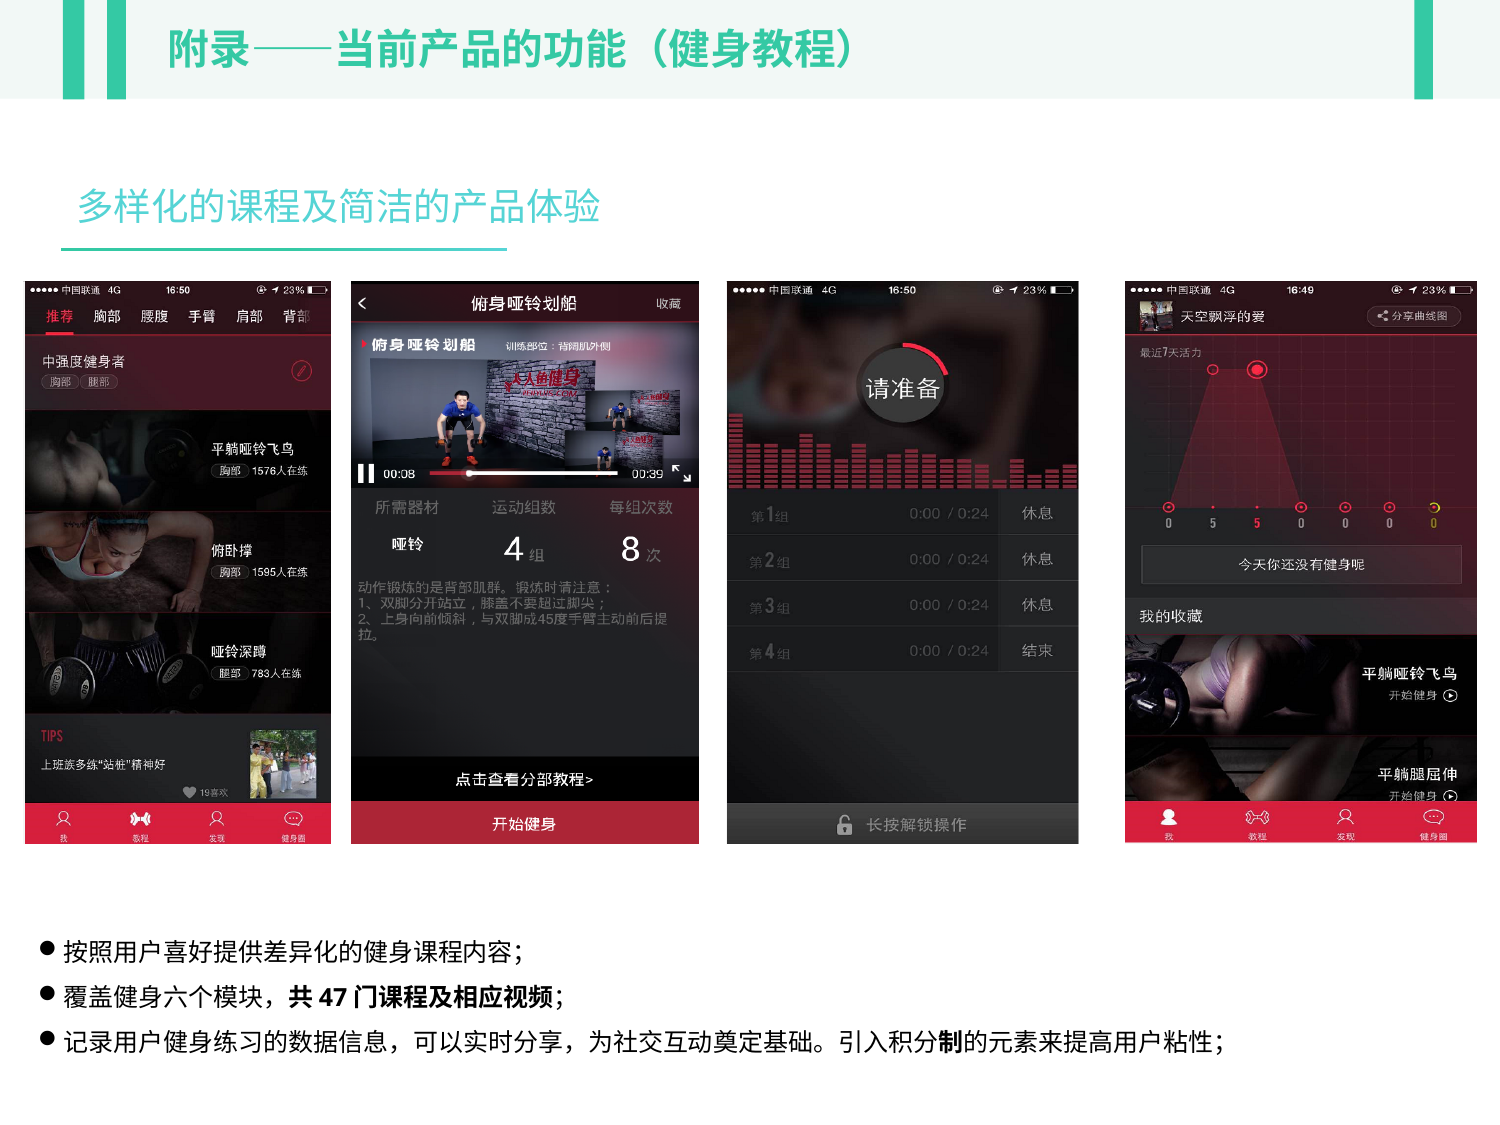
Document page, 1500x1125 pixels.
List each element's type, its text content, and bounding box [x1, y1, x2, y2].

text_box 多样化的课程及简洁的产品体验 [61, 175, 617, 236]
picture [1124, 280, 1477, 844]
picture [351, 280, 699, 844]
text_box [56, 244, 512, 256]
text_box 按照用户喜好提供差异化的健身课程内容； 覆盖健身六个模块，共47门课程及相应视频； 记录用户健身练习的数据信息，可以实时分享，为社交互动奠定基础。引入积分制的元素来提高用户粘性； [23, 913, 1293, 1064]
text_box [0, 0, 1500, 100]
picture [23, 280, 331, 844]
picture [726, 280, 1079, 844]
